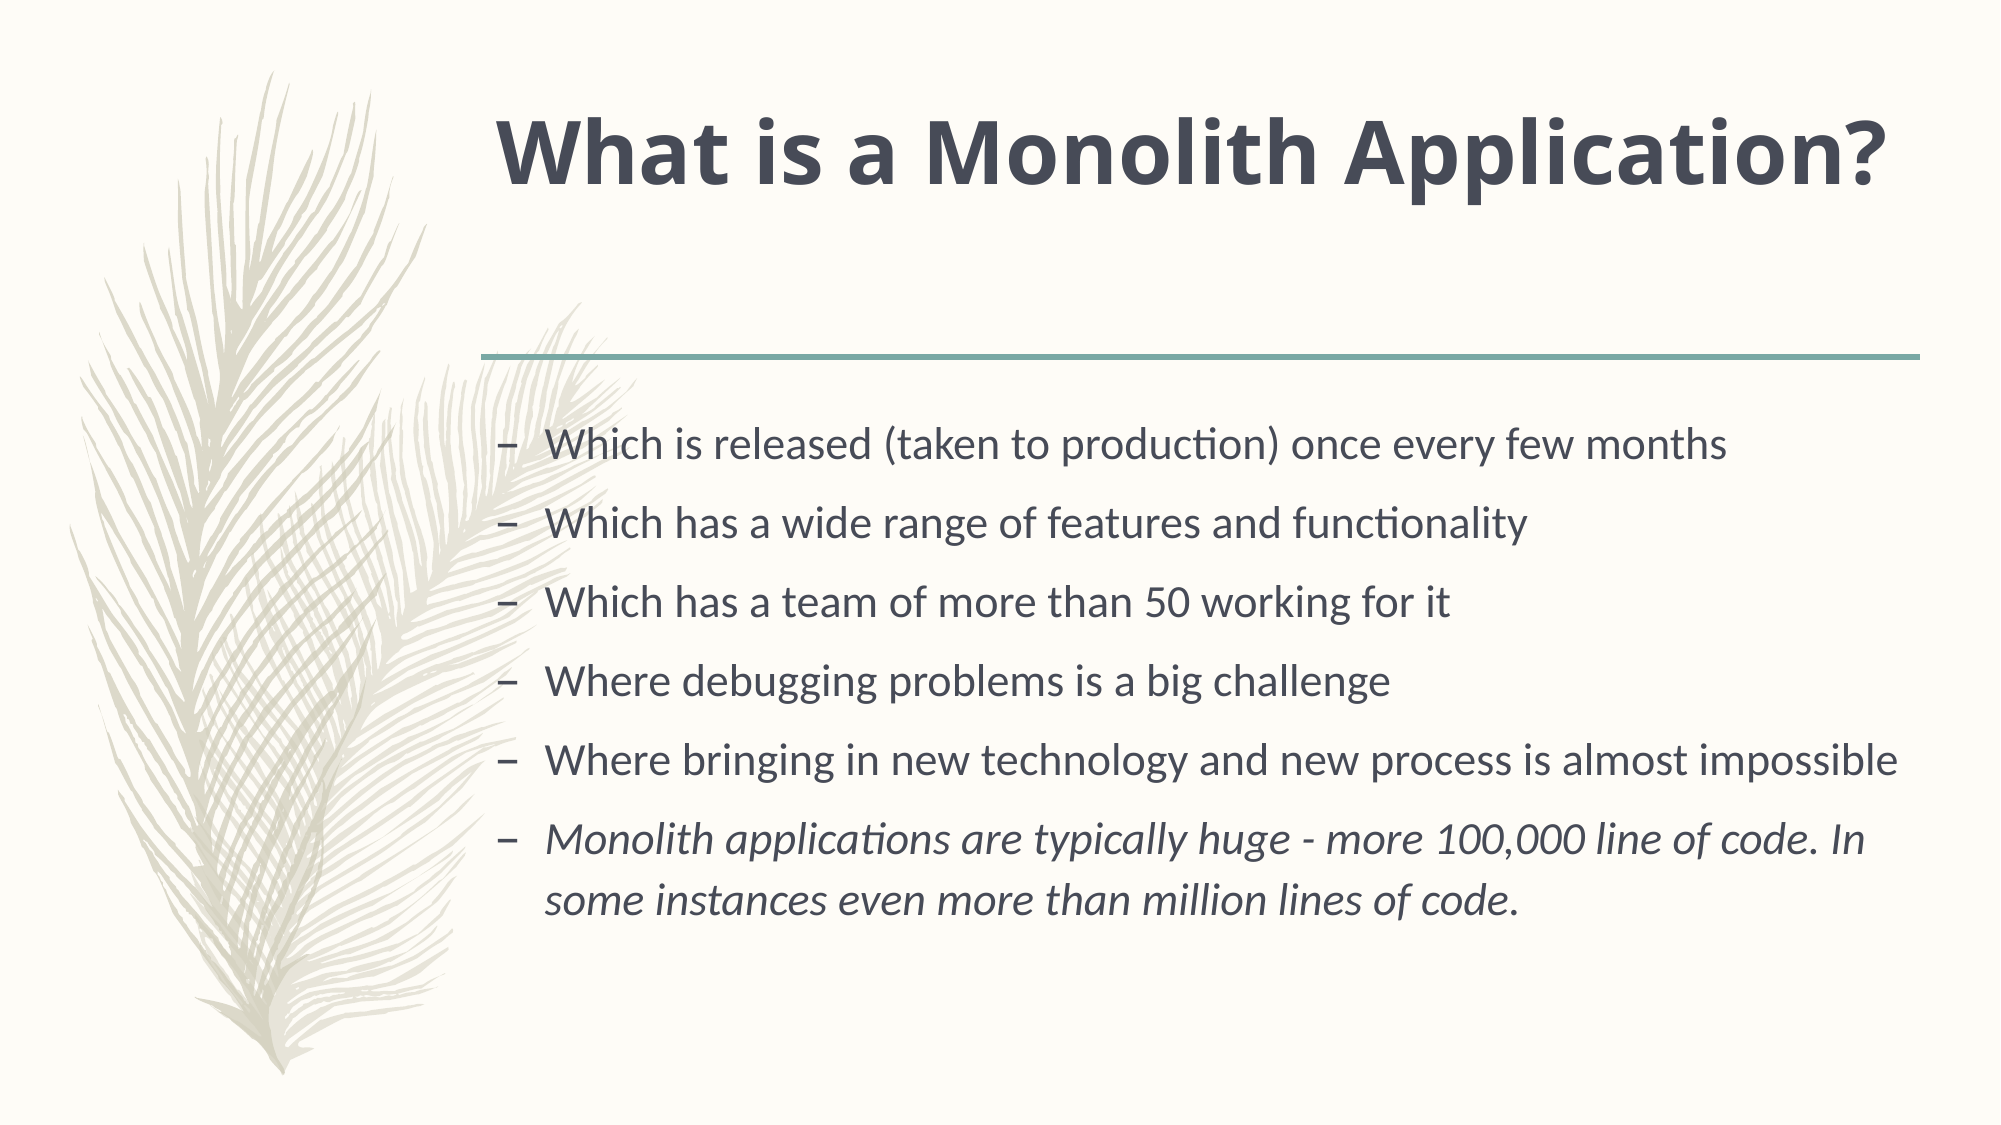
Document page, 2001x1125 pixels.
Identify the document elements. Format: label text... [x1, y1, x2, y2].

title What is a Monolith Application? [481, 93, 1920, 350]
list Which is released (taken to production) once every few months Which has a wide range of features and functionality Which has a team of more than 50 working for it Where debugging problems is a big challenge Where bringing in new technology and new process is almost impossible Monolith applications are typically huge - more 100,000 line of code. In some instances even more than million lines of code. [481, 399, 1920, 999]
